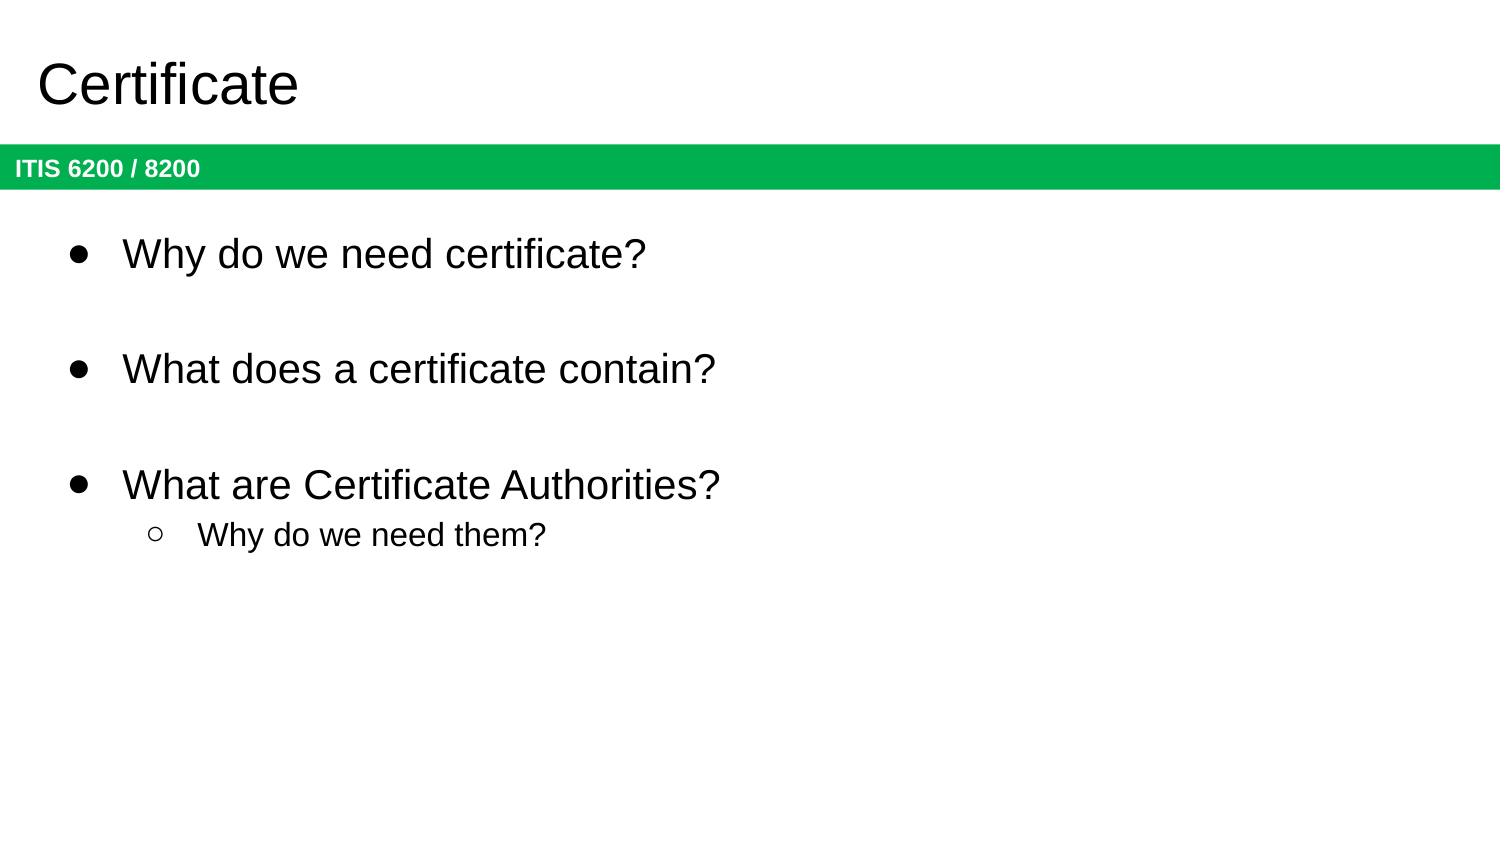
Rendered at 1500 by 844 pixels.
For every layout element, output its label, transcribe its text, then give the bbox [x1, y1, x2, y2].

title Certificate [16, 44, 1415, 187]
list Why do we need certificate? What does a certificate contain? What are Certificate Authorities? Why do we need them? [32, 204, 1492, 823]
